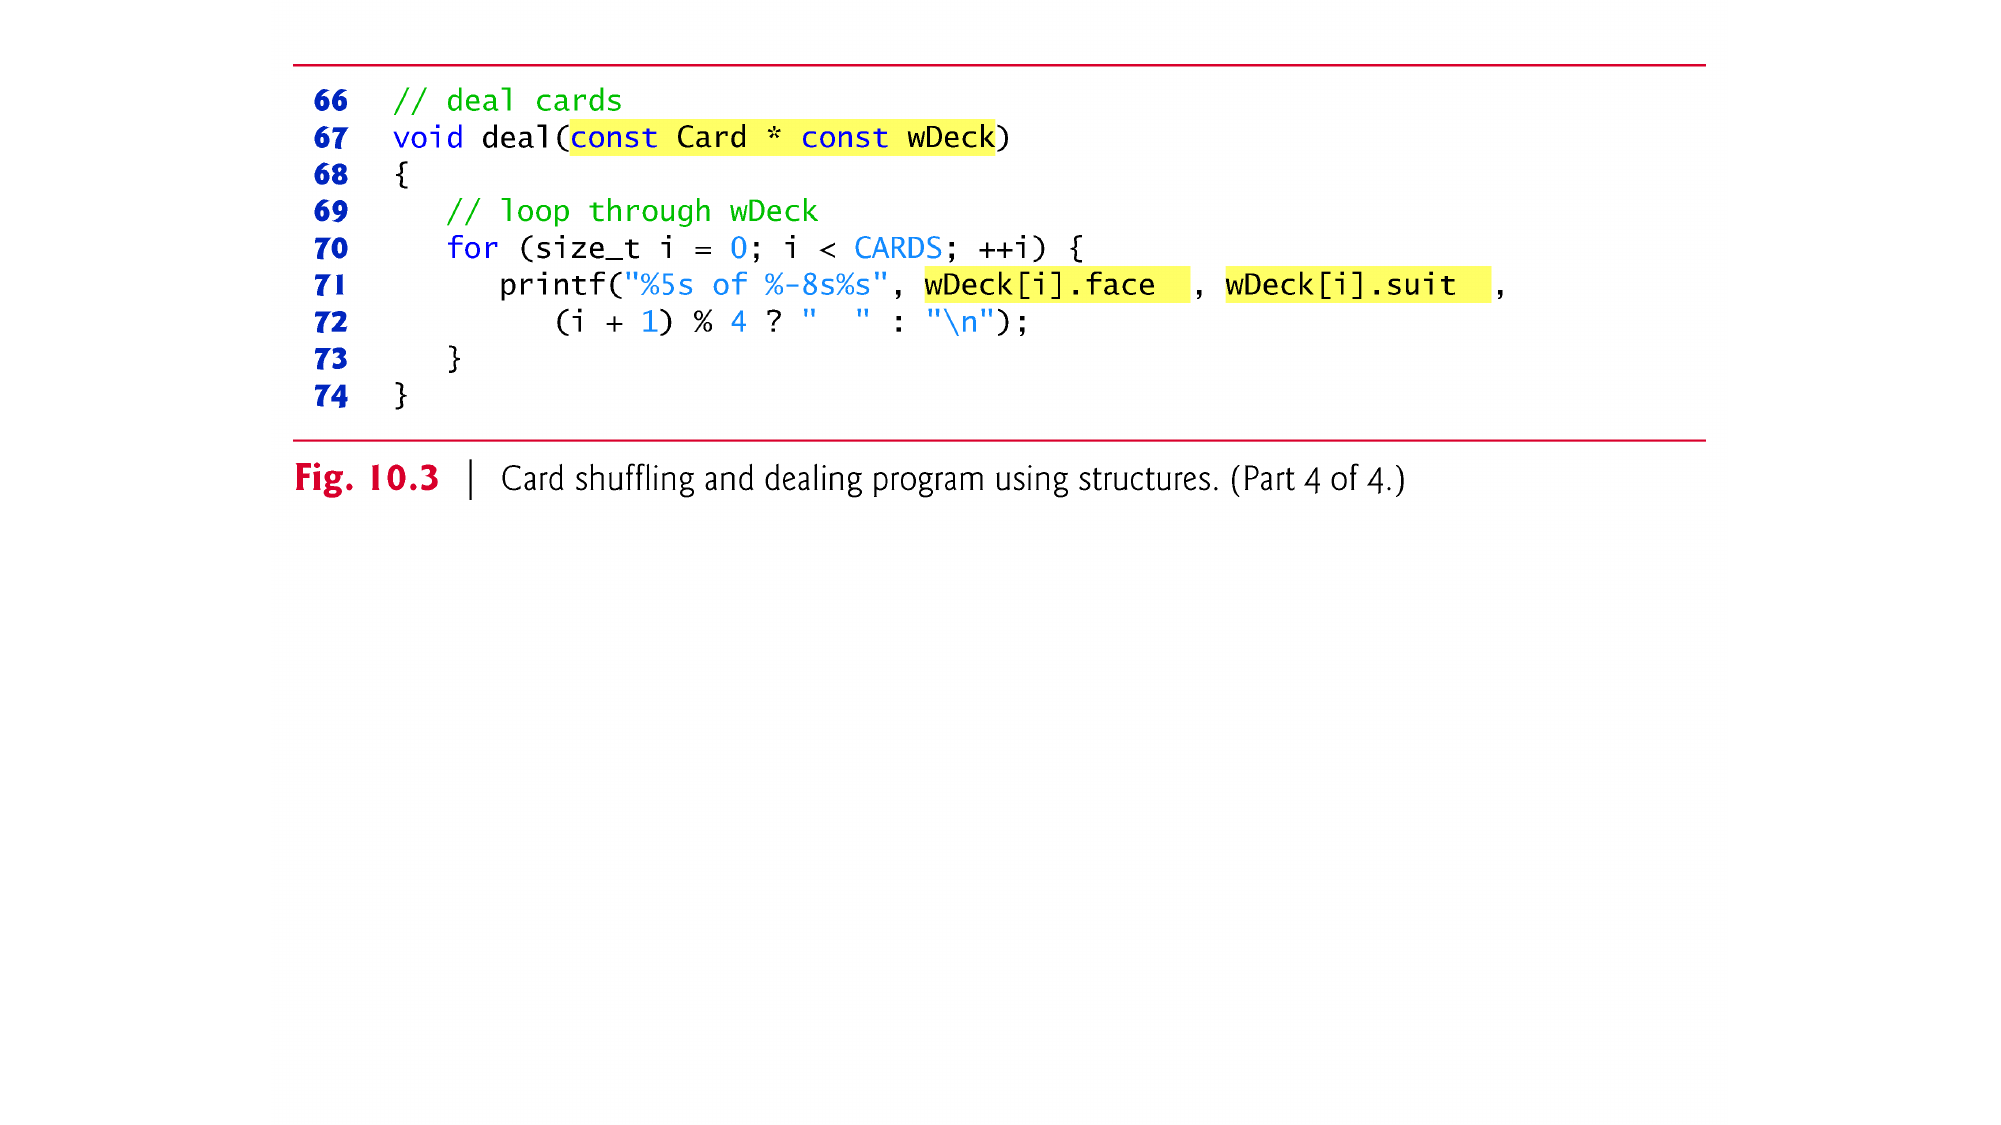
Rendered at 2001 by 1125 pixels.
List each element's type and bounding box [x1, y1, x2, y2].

picture [271, 0, 1728, 1125]
